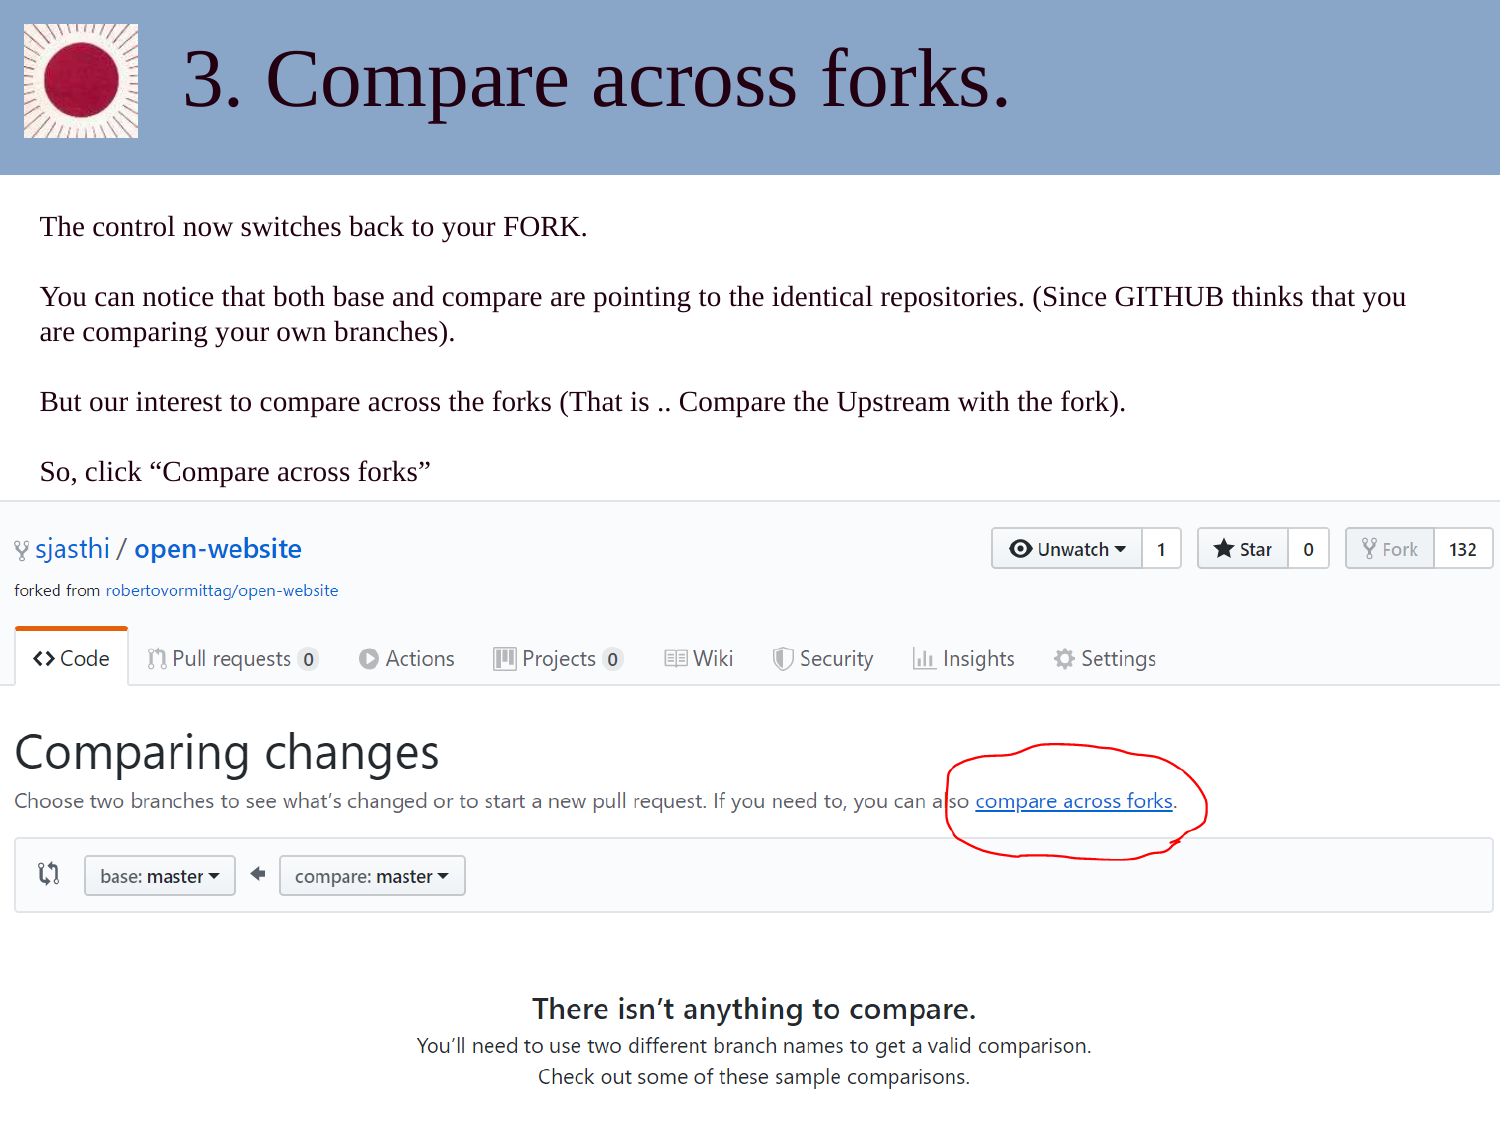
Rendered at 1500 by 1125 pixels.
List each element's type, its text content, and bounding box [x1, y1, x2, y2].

text_box 3. Compare across forks. [167, 16, 1049, 131]
text_box The control now switches back to your FORK. You can notice that both base and compare are pointing to the identical repositories. (Since GITHUB thinks that you are comparing your own branches). But our interest to compare across the forks (That is .. Compare the Upstream with the fork). So, click “Compare across forks” [24, 199, 1463, 495]
picture [0, 499, 1500, 1101]
picture [24, 24, 138, 138]
